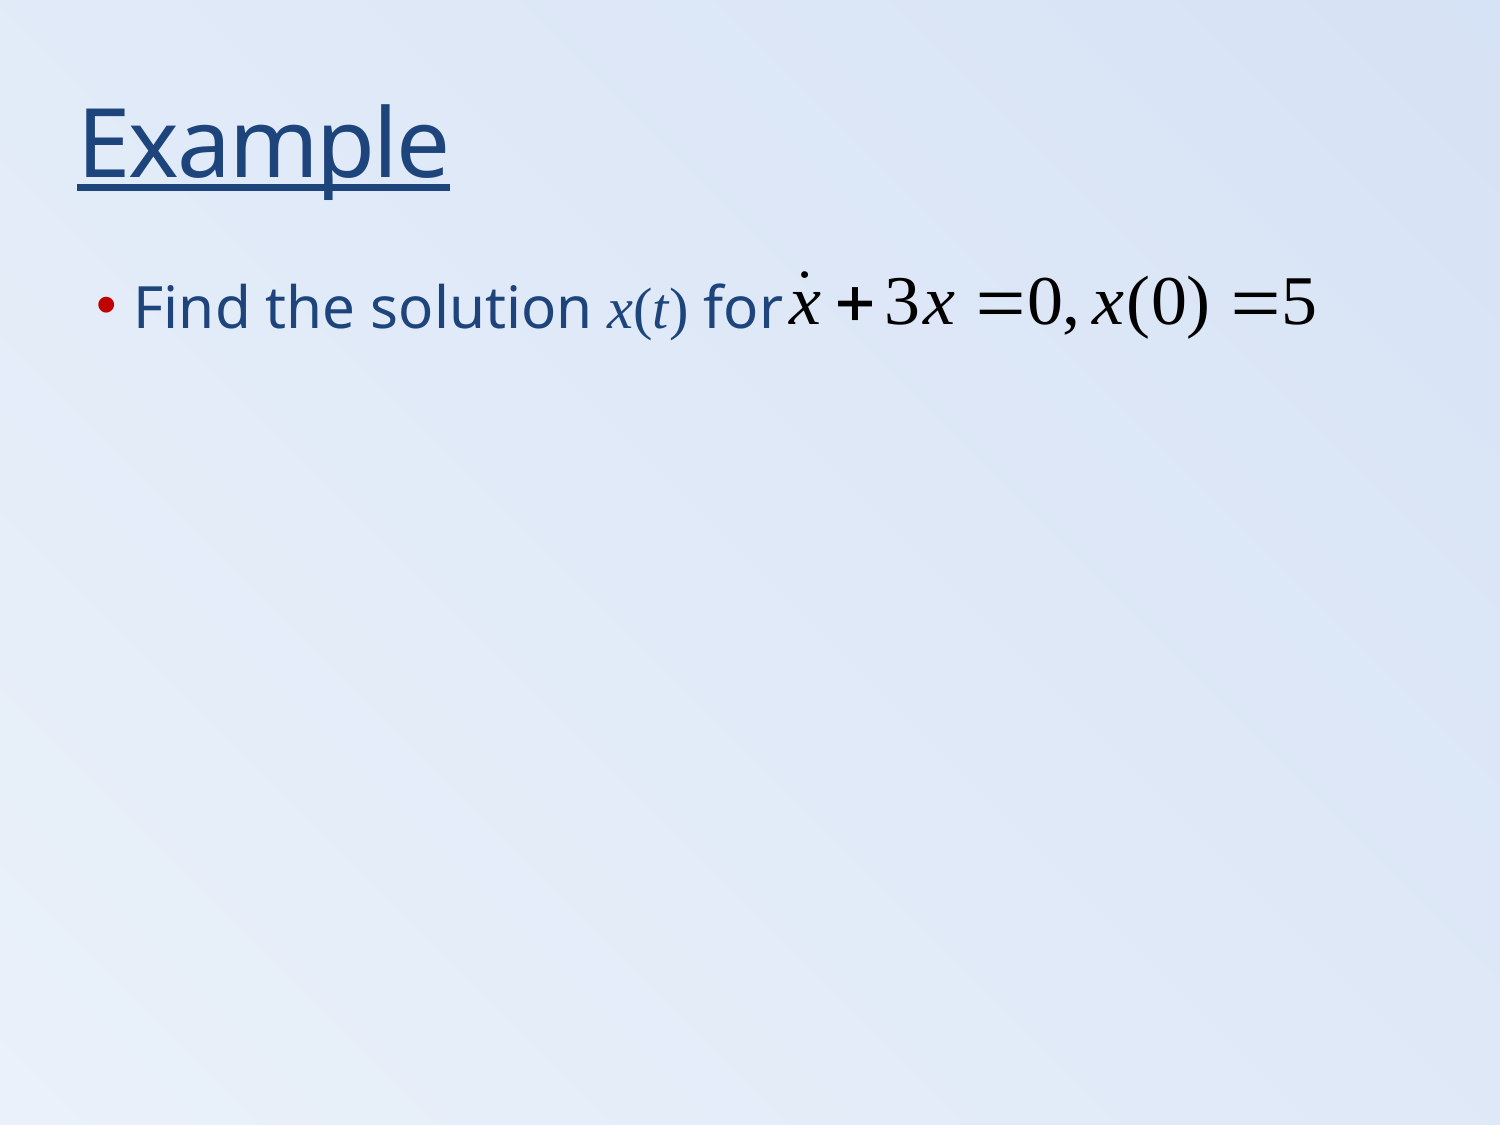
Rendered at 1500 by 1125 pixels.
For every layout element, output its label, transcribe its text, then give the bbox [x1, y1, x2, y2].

text_box Find the solution x(t) for [62, 262, 1313, 1050]
title Example [62, 45, 1313, 233]
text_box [774, 259, 1327, 354]
